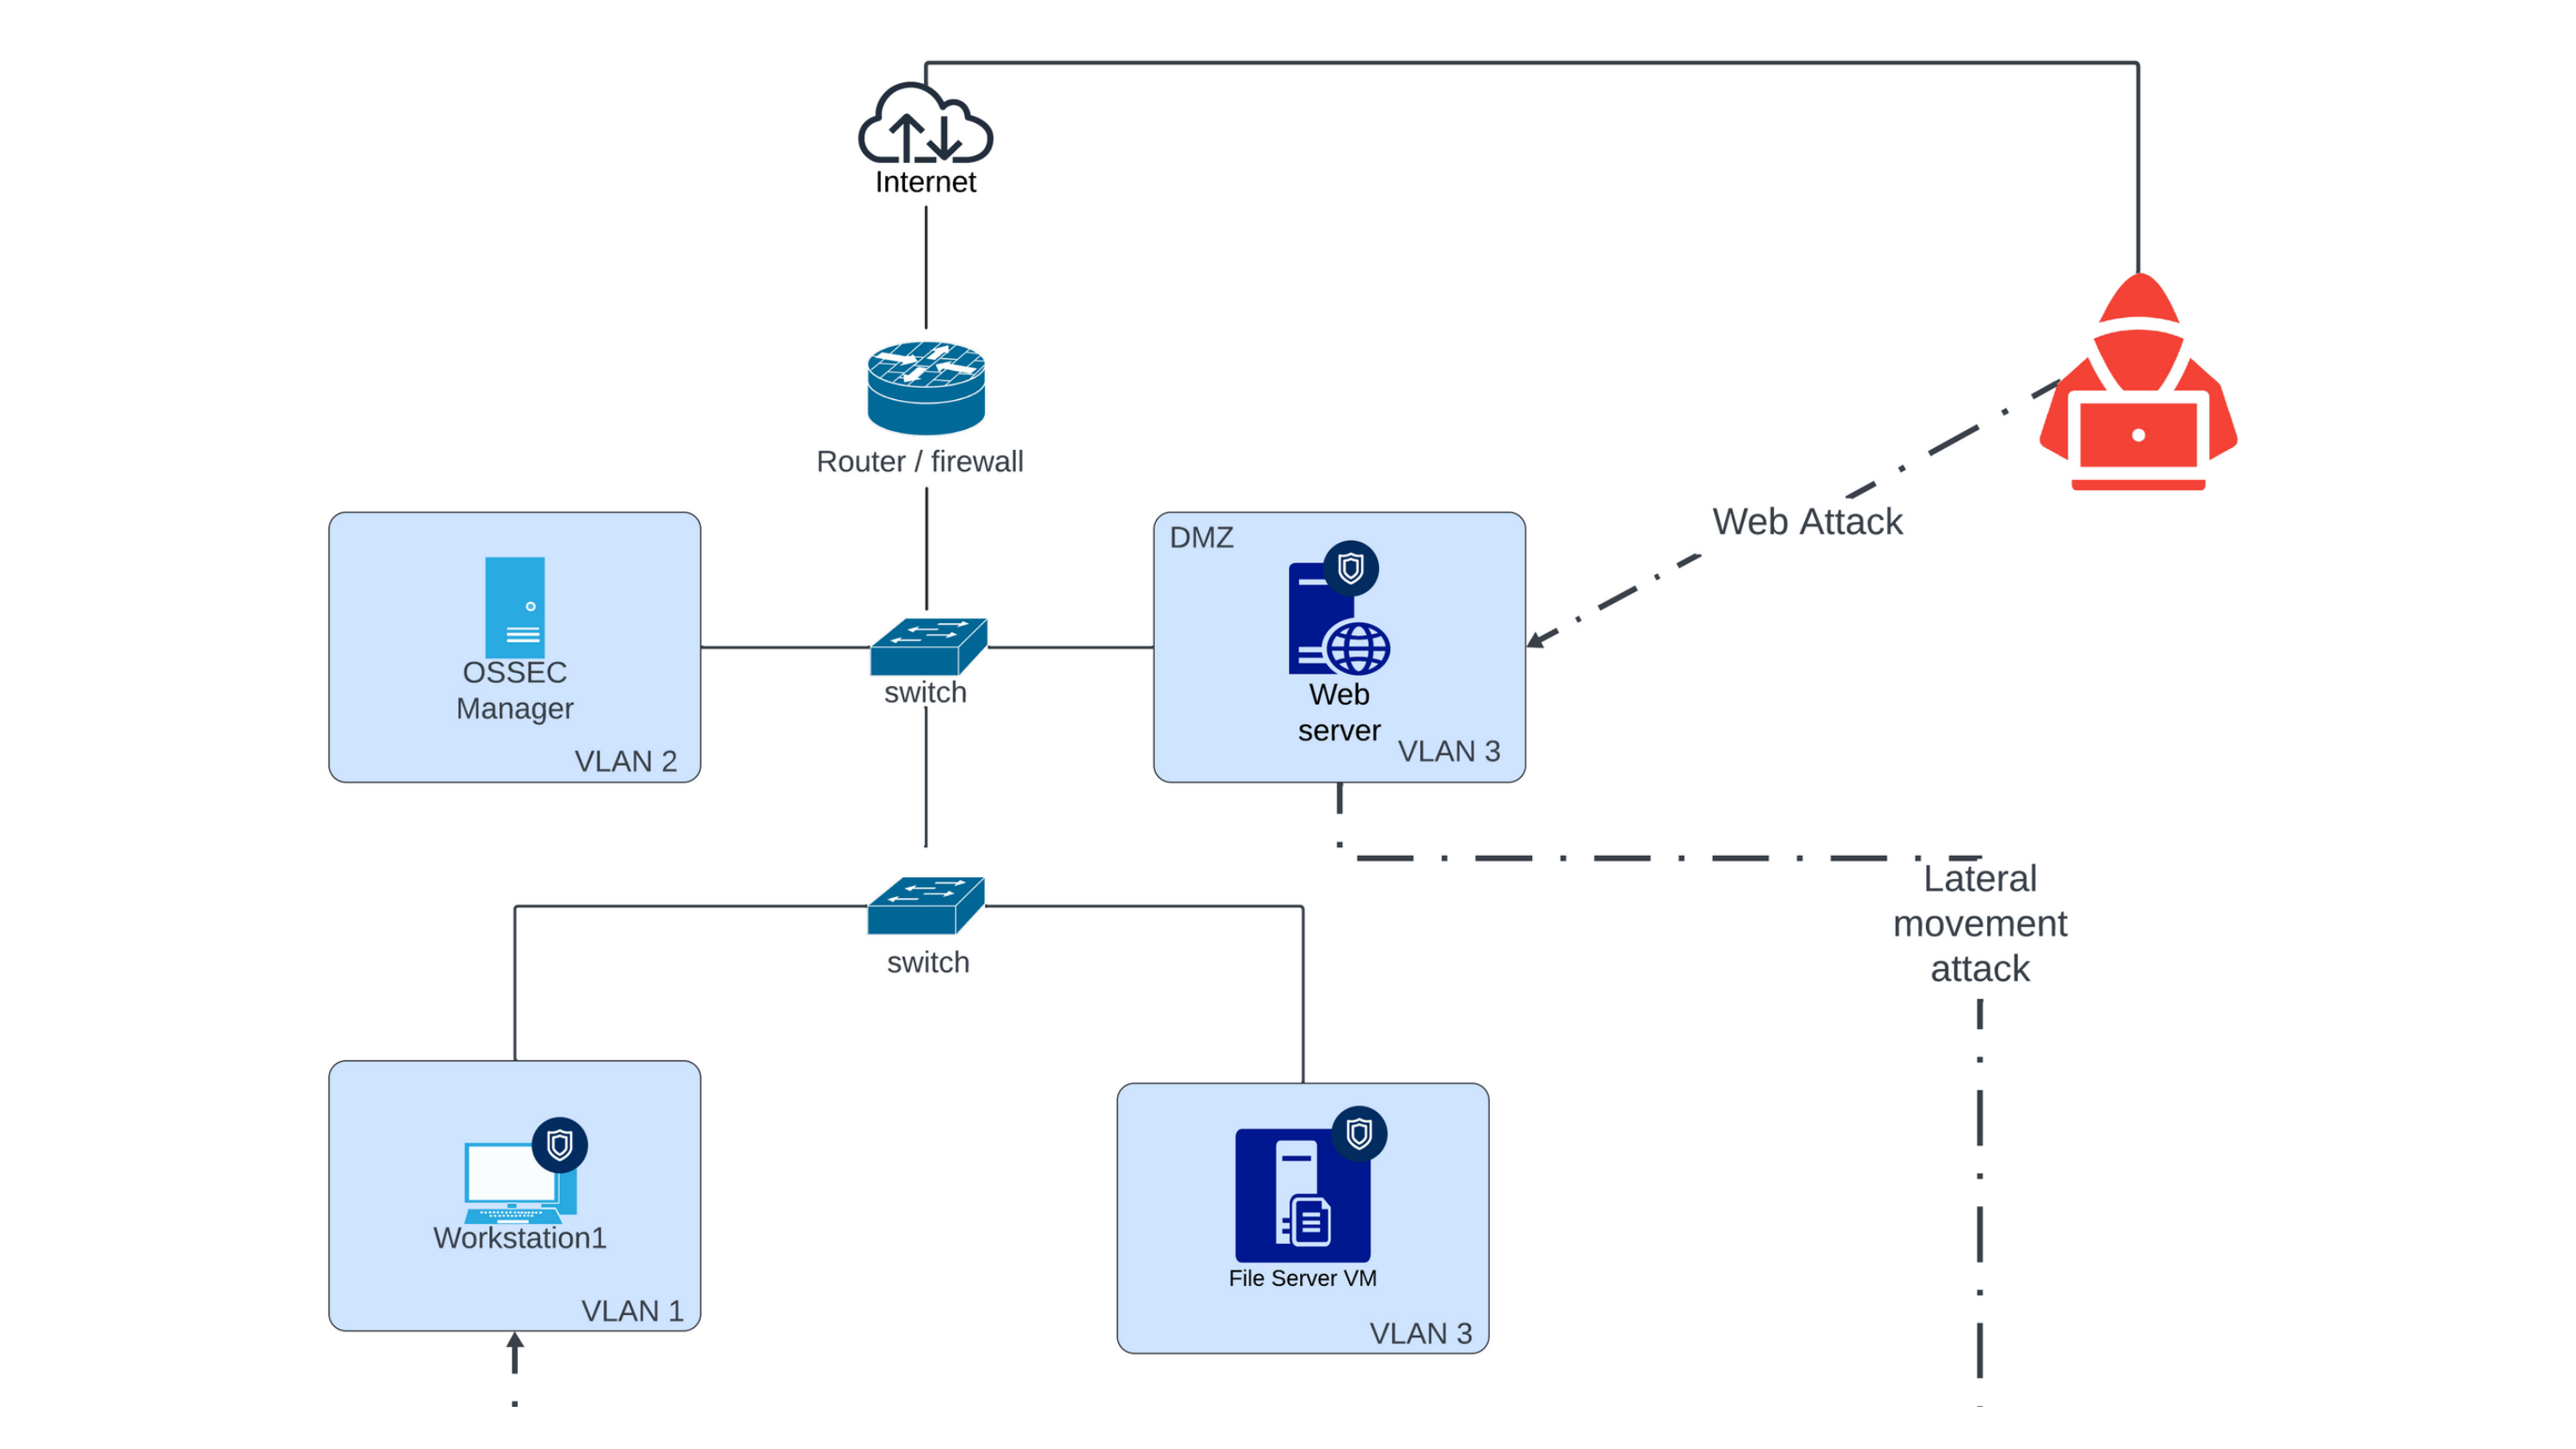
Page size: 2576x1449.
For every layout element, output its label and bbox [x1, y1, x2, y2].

text_box [307, 42, 2270, 1407]
